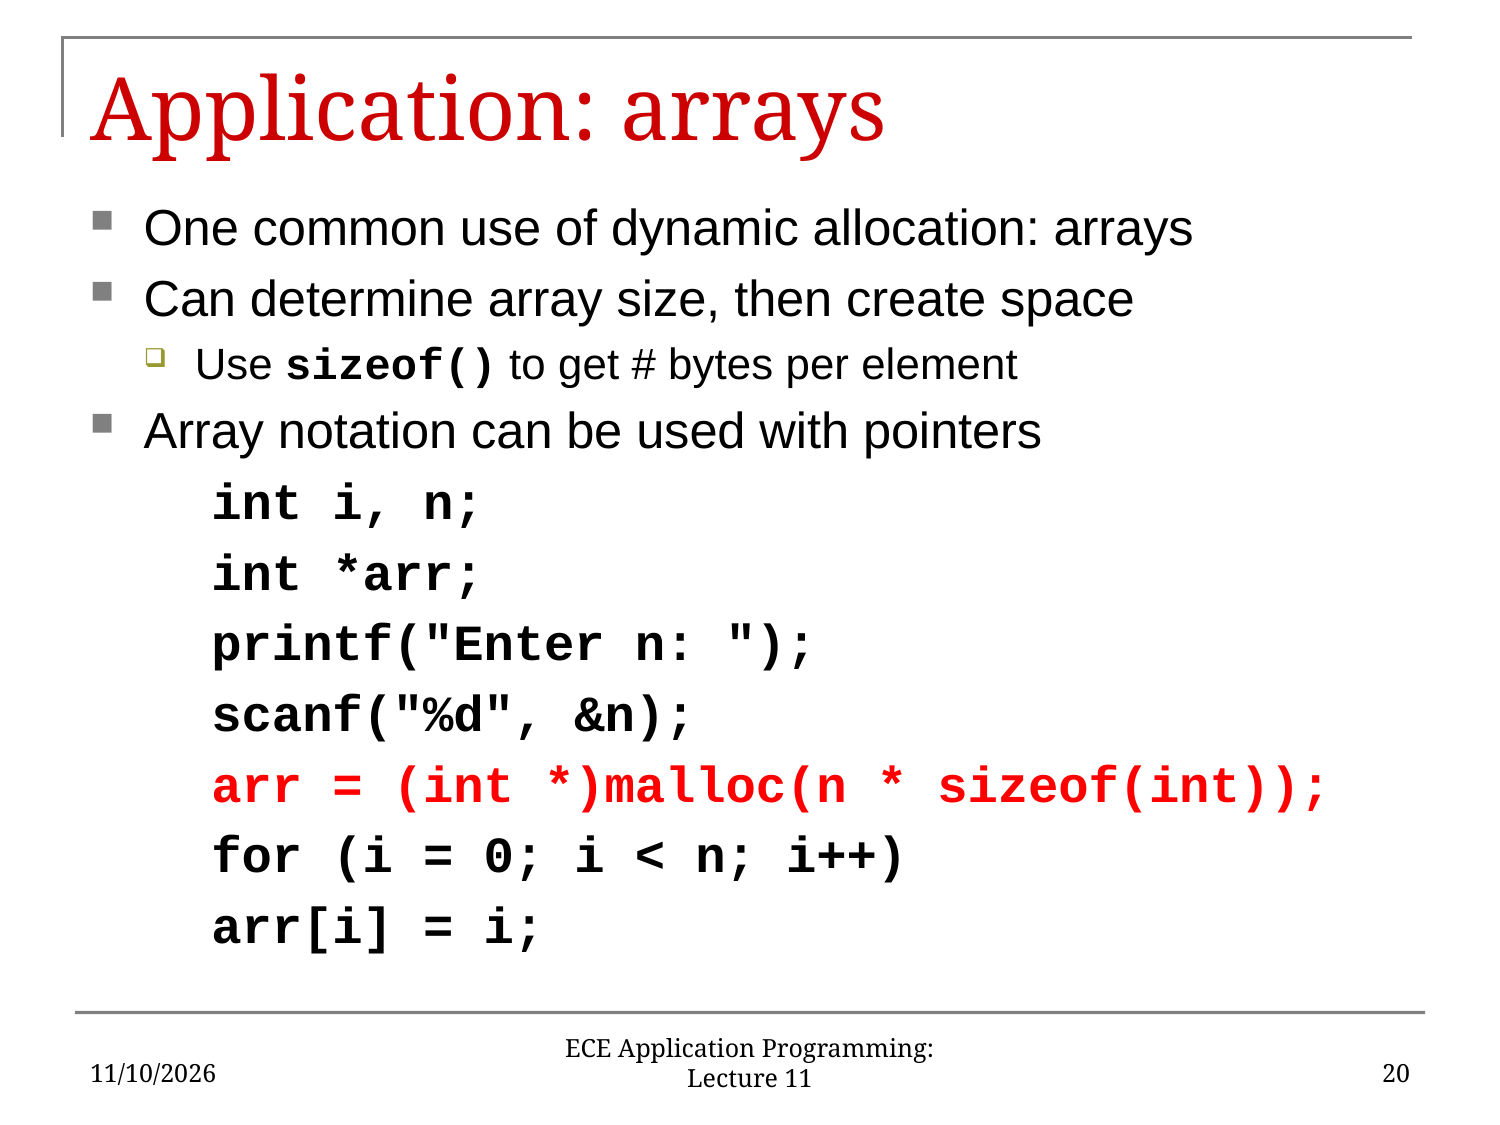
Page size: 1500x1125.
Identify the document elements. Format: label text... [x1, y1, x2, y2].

list One common use of dynamic allocation: arrays Can determine array size, then create space Use sizeof() to get # bytes per element Array notation can be used with pointers int i, n; int *arr; printf("Enter n: "); scanf("%d", &n); arr = (int *)malloc(n * sizeof(int)); for (i = 0; i < n; i++) arr[i] = i; [75, 187, 1425, 1038]
slide_number 20 [1074, 1023, 1426, 1100]
title Application: arrays [75, 45, 1425, 163]
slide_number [74, 1023, 426, 1100]
footer ECE Application Programming: Lecture 11 [512, 1024, 988, 1101]
